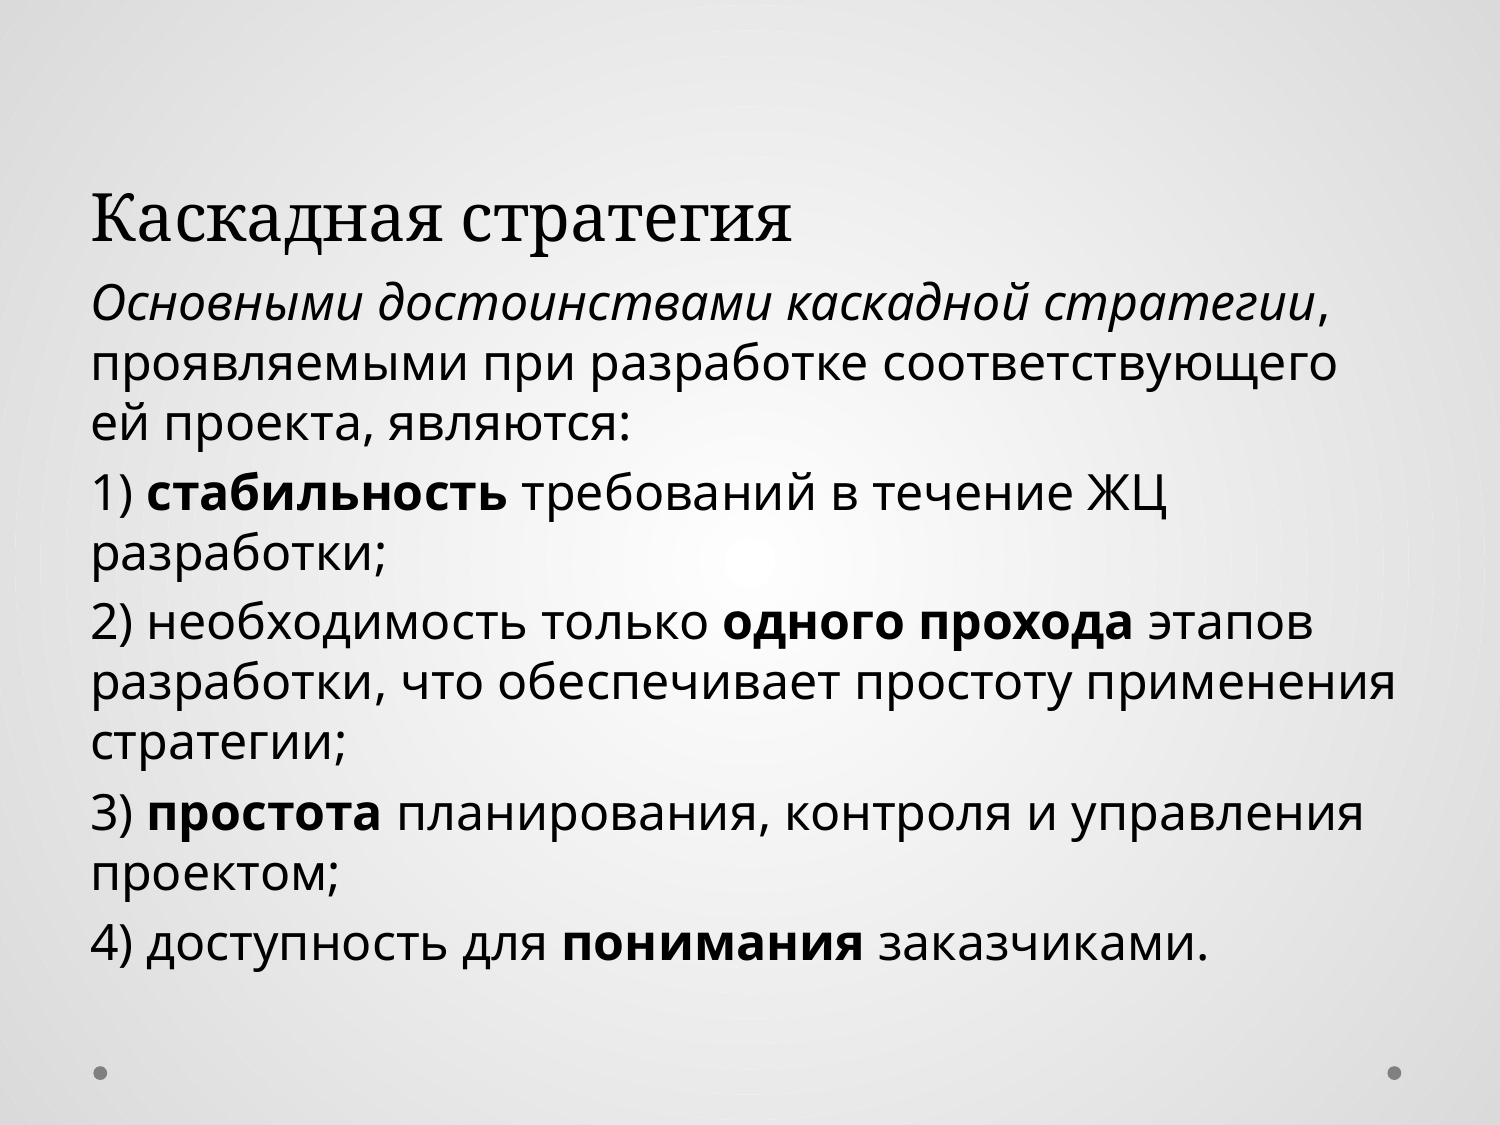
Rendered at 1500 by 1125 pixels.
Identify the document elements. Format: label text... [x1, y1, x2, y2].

title Каскадная стратегия [75, 0, 1425, 262]
list Основными достоинствами каскадной стратегии, проявляемыми при разработке соответствующего ей проекта, являются: 1) стабильность требований в течение ЖЦ разработки; 2) необходимость только одного прохода этапов разработки, что обеспечивает простоту применения стратегии; 3) простота планирования, контроля и управления проектом; 4) доступность для понимания заказчиками. [75, 262, 1425, 1005]
